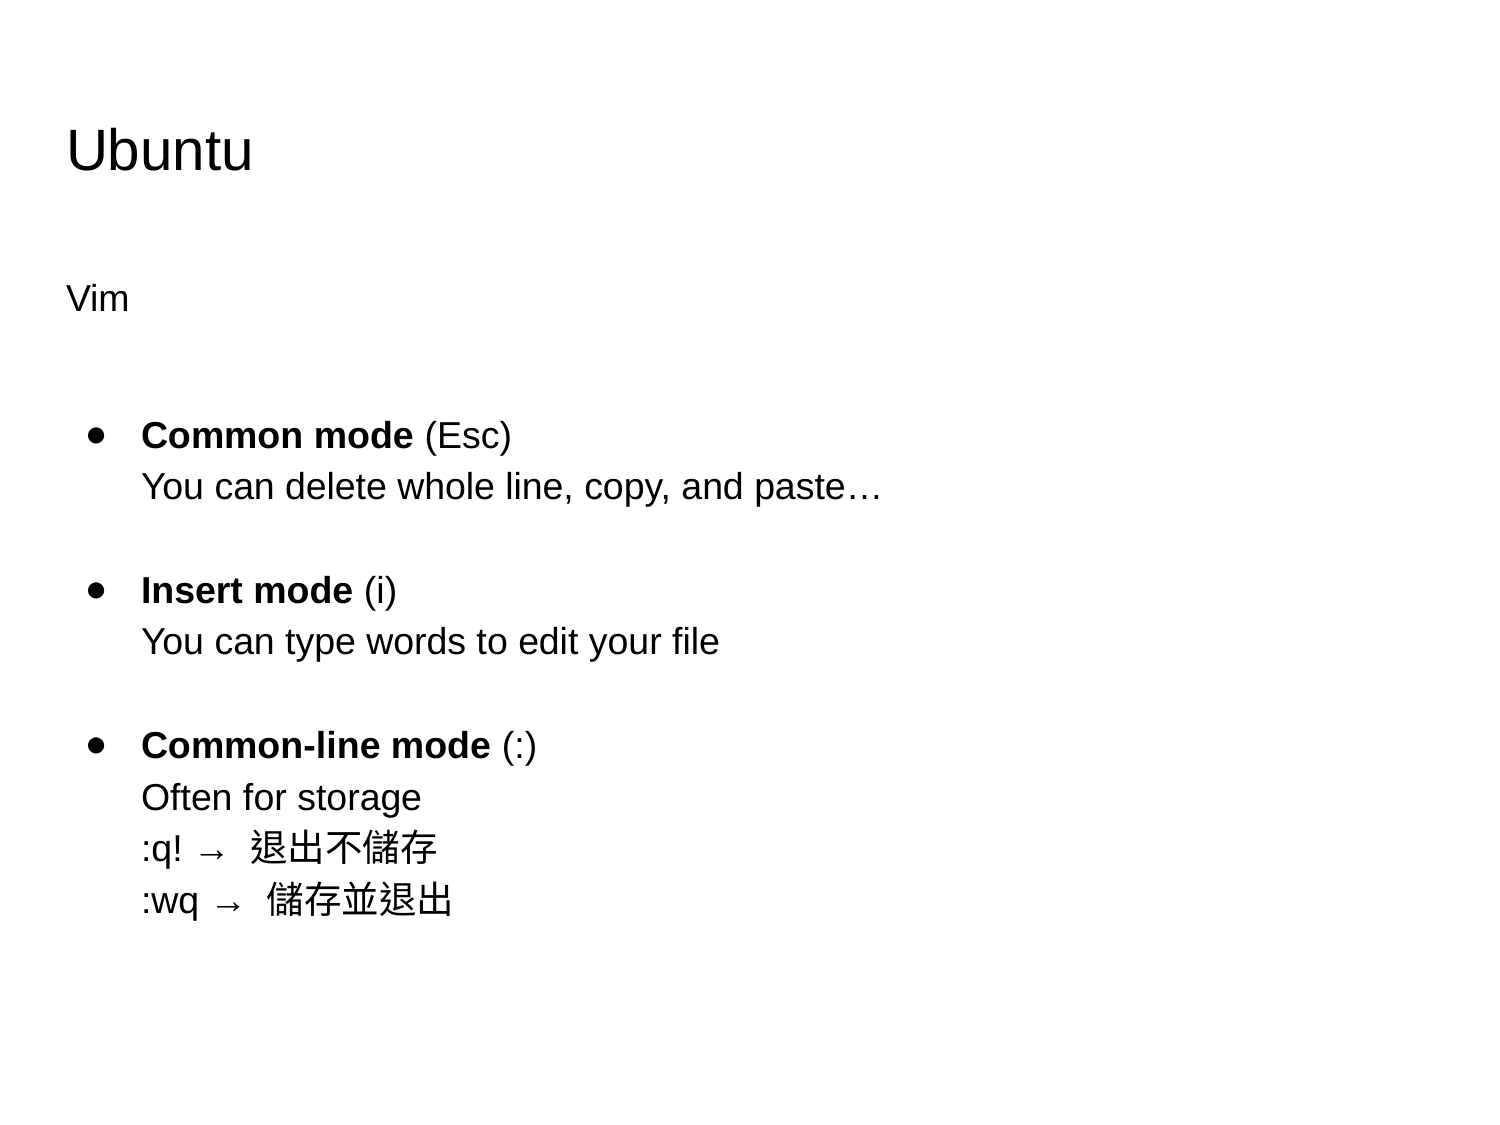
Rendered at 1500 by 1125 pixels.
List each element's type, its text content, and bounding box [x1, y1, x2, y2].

title Ubuntu [51, 97, 1449, 223]
list Vim Common mode (Esc) You can delete whole line, copy, and paste… Insert mode (i) You can type words to edit your file Common-line mode (:) Often for storage :q! → 退出不儲存 :wq → 儲存並退出 [51, 252, 1449, 1000]
